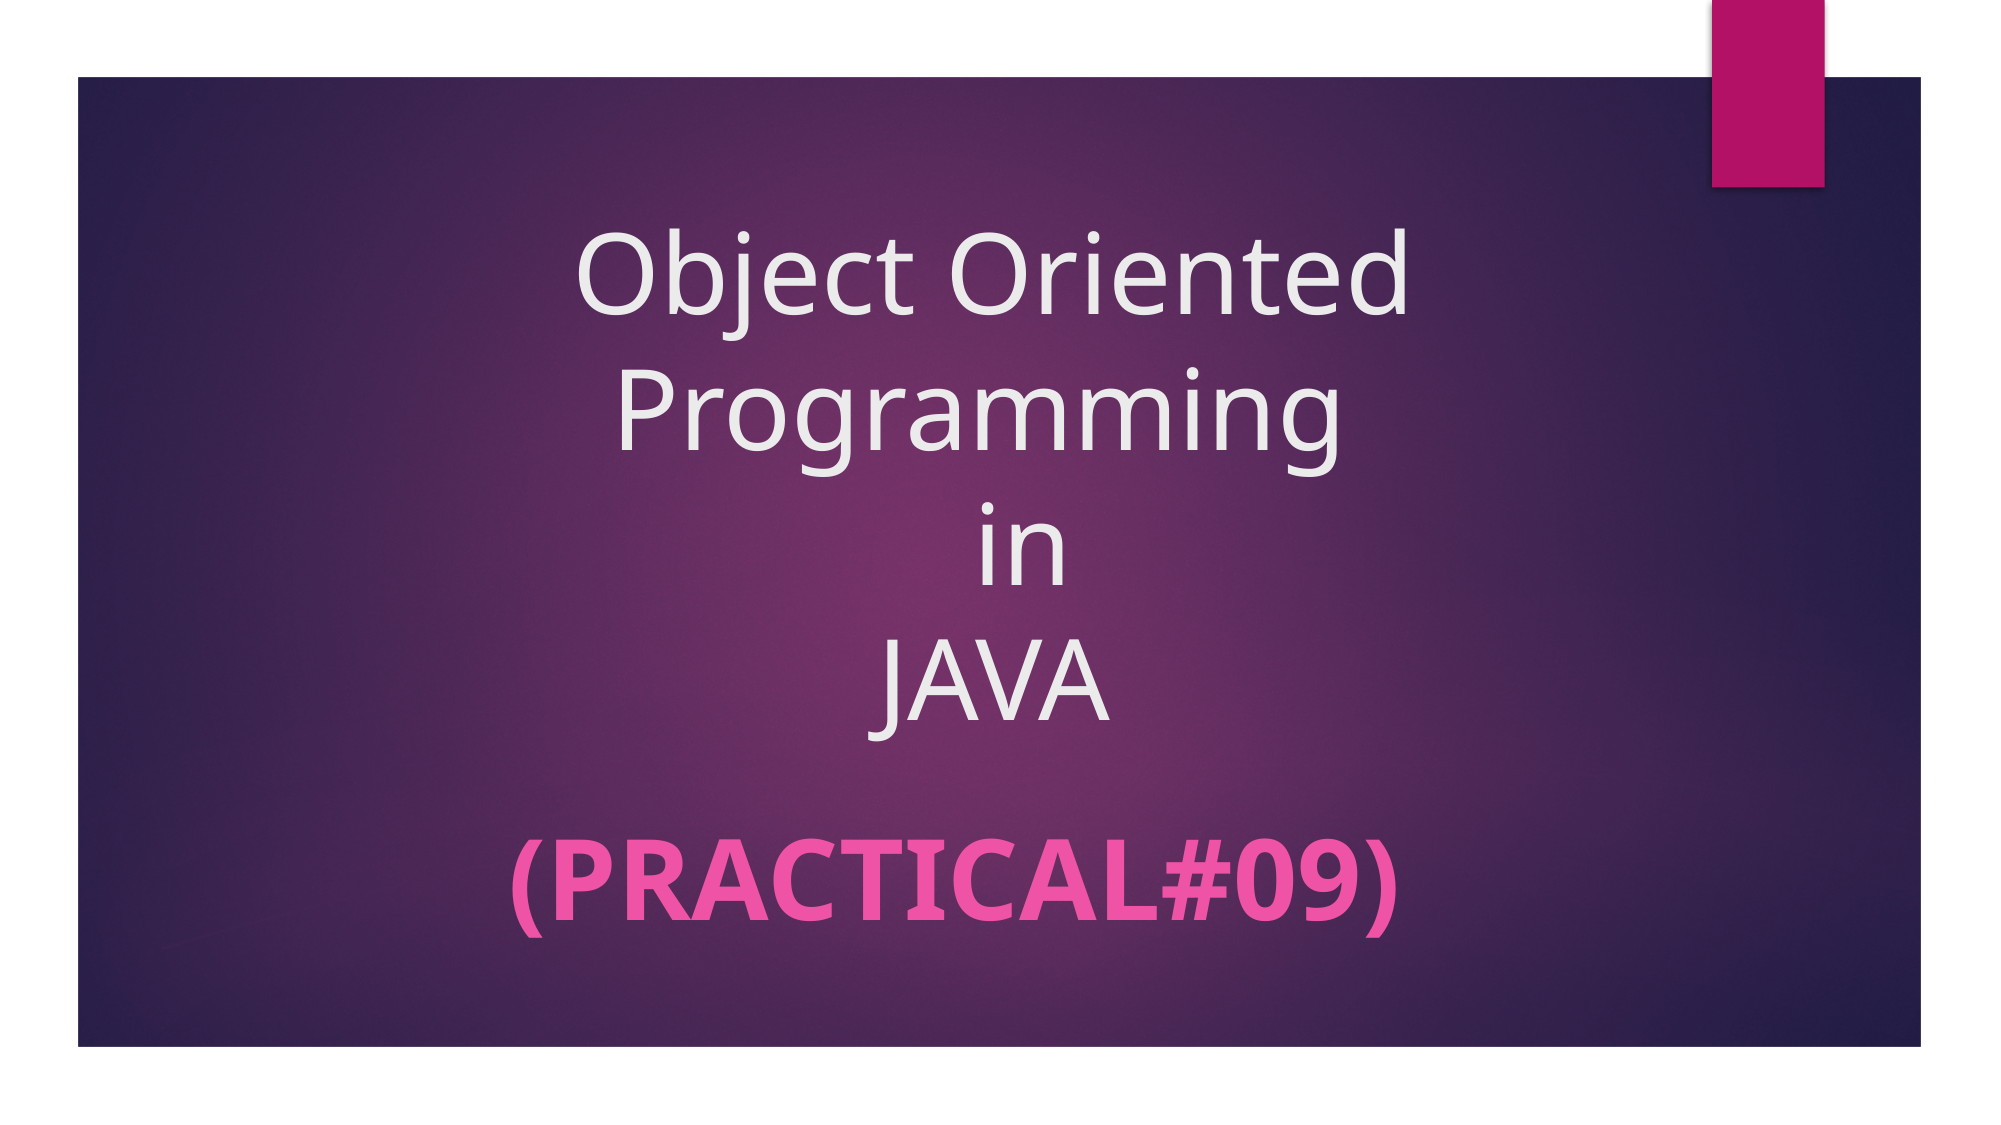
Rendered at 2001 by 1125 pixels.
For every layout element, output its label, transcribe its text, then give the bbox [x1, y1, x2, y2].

title Object Oriented Programming in JAVA [237, 525, 1751, 750]
subtitle (Practical#09) [149, 800, 1751, 1013]
